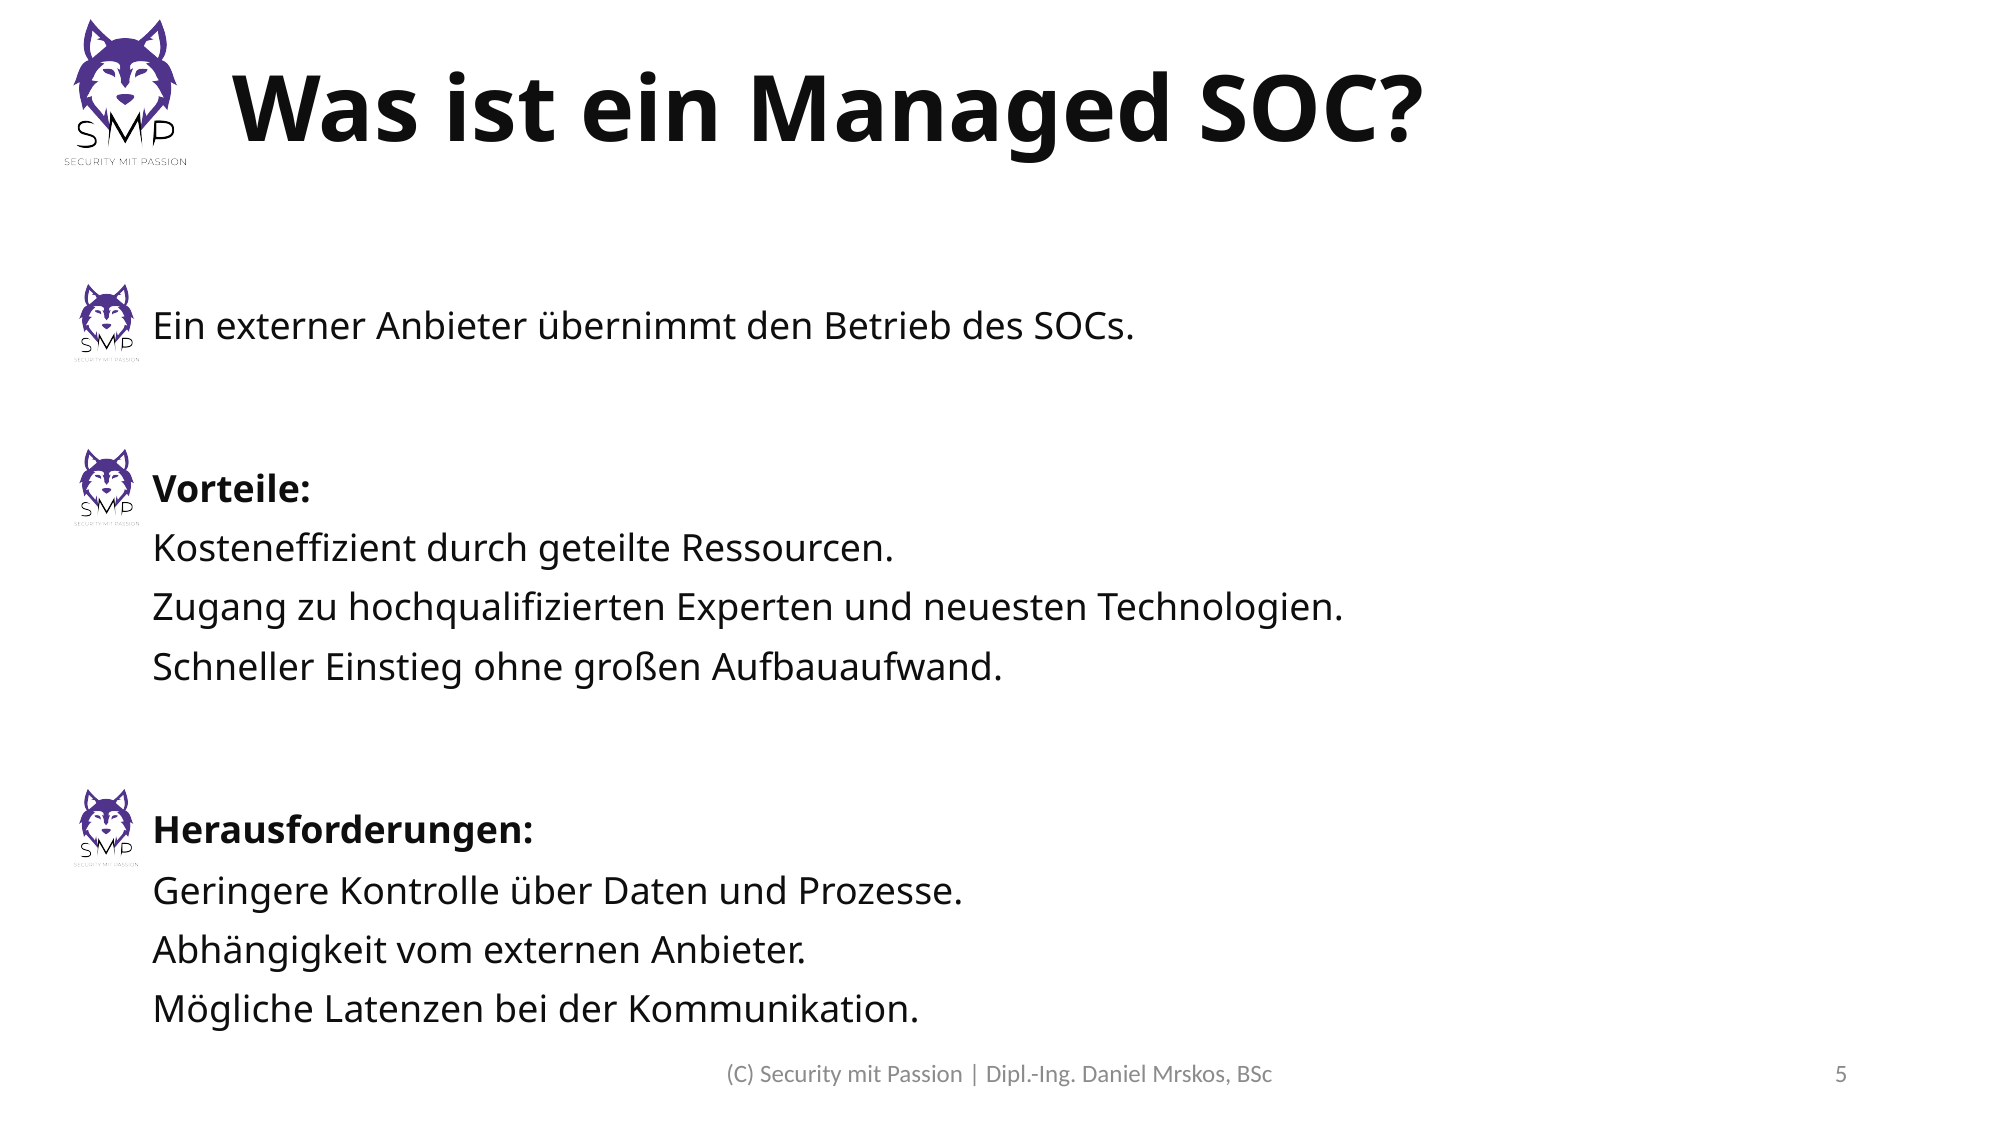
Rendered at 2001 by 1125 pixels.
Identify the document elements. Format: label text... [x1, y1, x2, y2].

picture [32, 0, 218, 185]
footer (C) Security mit Passion | Dipl.-Ing. Daniel Mrskos, BSc [662, 1042, 1338, 1103]
picture [57, 778, 155, 877]
slide_number 5 [1412, 1042, 1863, 1103]
picture [57, 438, 156, 536]
title Was ist ein Managed SOC? [217, 3, 1943, 221]
list Ein externer Anbieter übernimmt den Betrieb des SOCs. Vorteile: Kosteneffizient durch geteilte Ressourcen. Zugang zu hochqualifizierten Experten und neuesten Technologien. Schneller Einstieg ohne großen Aufbauaufwand. Herausforderungen: Geringere Kontrolle über Daten und Prozesse. Abhängigkeit vom externen Anbieter. Mögliche Latenzen bei der Kommunikation. [137, 299, 1863, 1014]
picture [57, 273, 156, 372]
